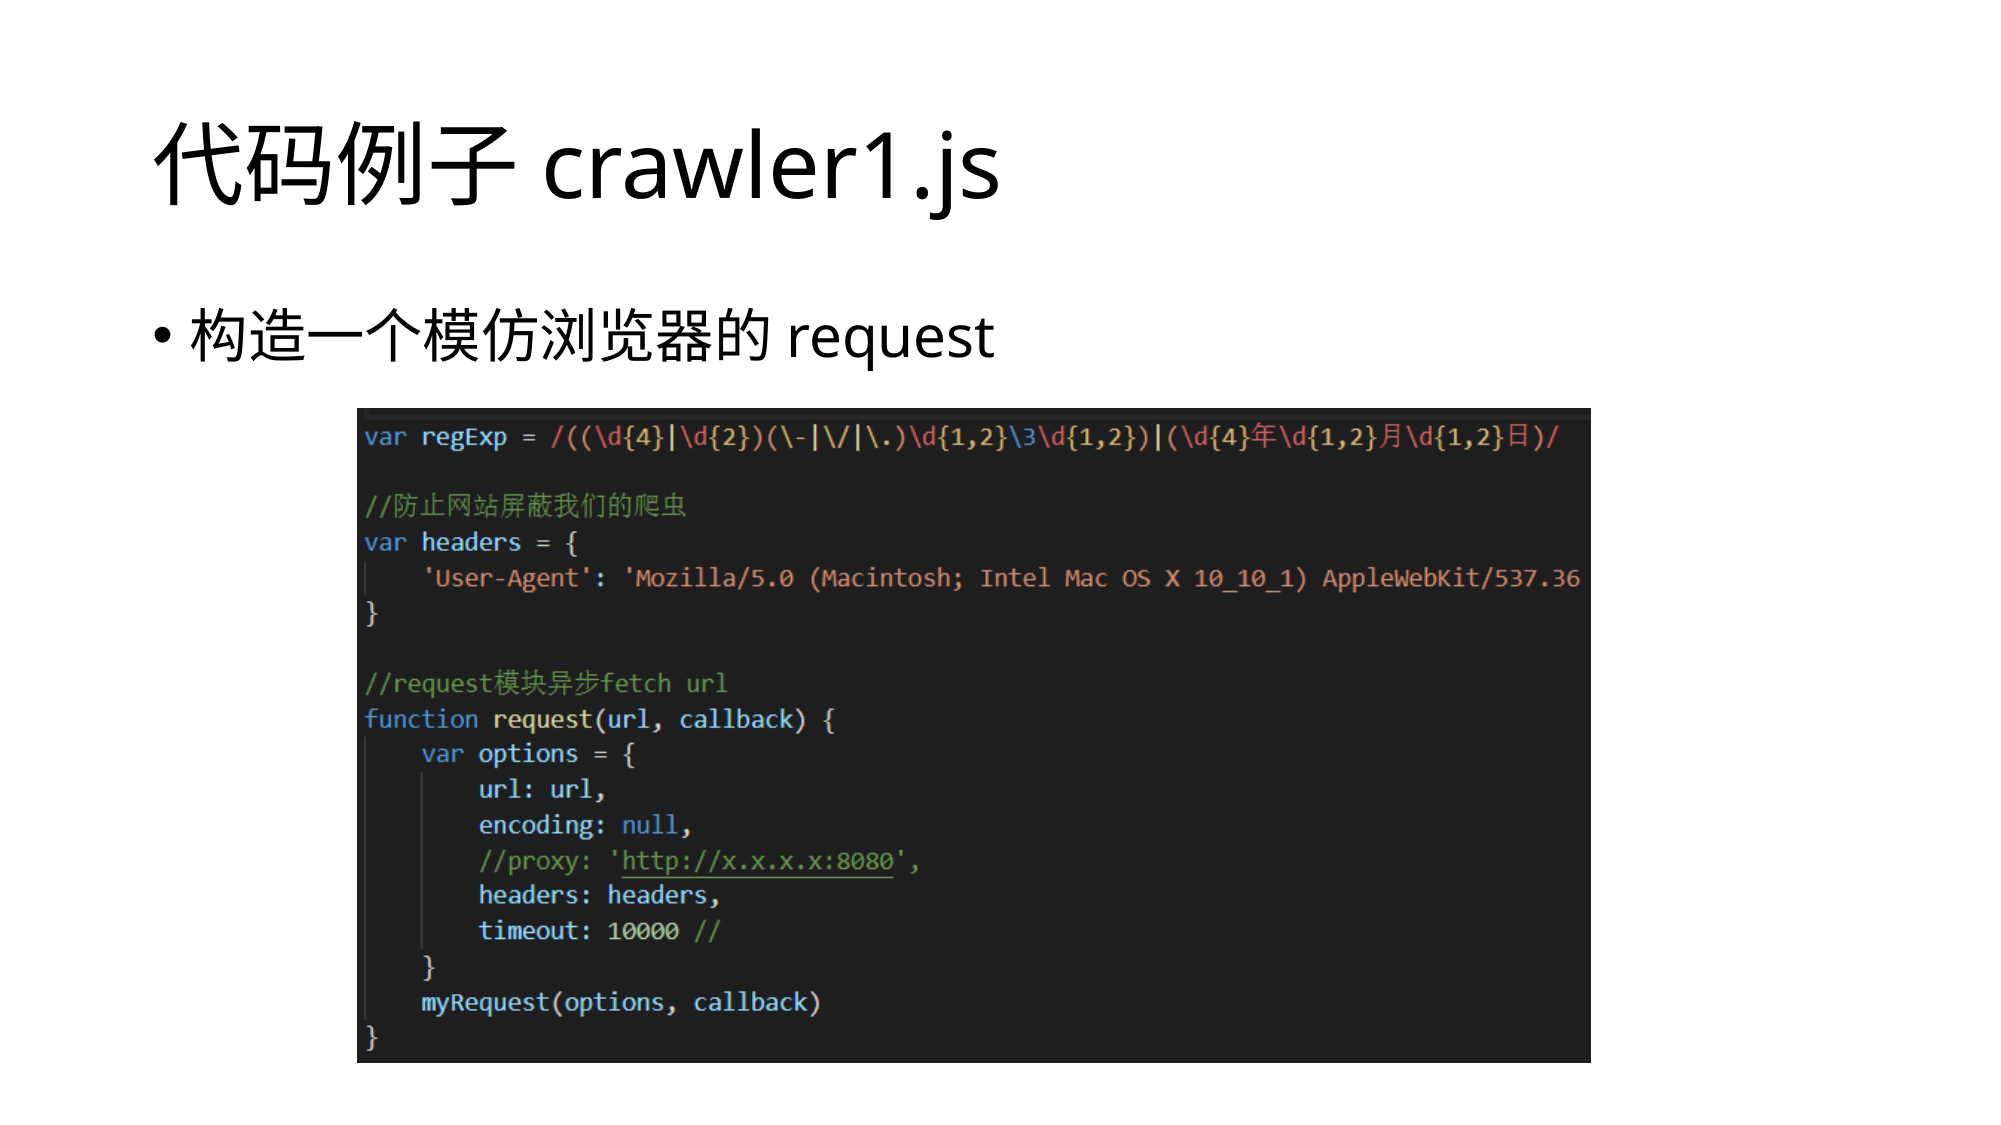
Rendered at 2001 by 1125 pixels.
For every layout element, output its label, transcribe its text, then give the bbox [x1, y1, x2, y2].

list 构造一个模仿浏览器的request [137, 299, 1863, 1014]
picture [357, 408, 1591, 1063]
title 代码例子crawler1.js [137, 59, 1863, 278]
